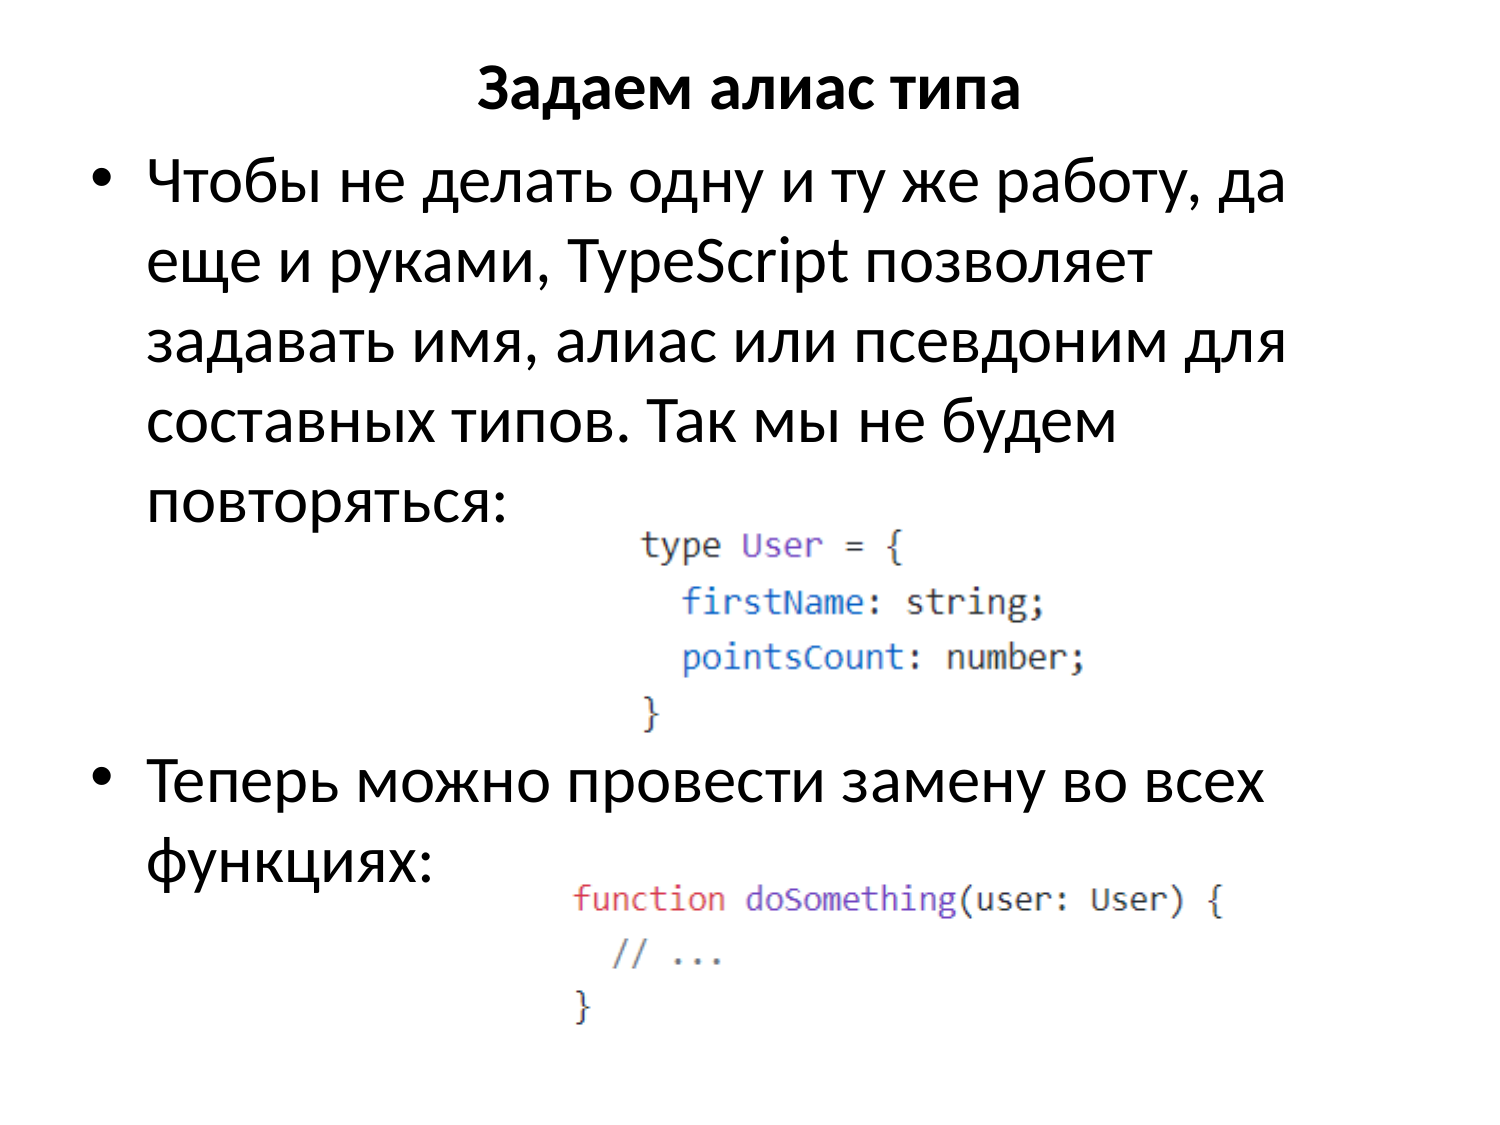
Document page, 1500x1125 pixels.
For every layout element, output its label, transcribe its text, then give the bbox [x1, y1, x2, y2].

list Задаем алиас типа Чтобы не делать одну и ту же работу, да еще и руками, TypeScript позволяет задавать имя, алиас или псевдоним для составных типов. Так мы не будем повторяться: Теперь можно провести замену во всех функциях: [75, 35, 1425, 1005]
picture [609, 491, 1123, 753]
picture [538, 855, 1279, 1055]
